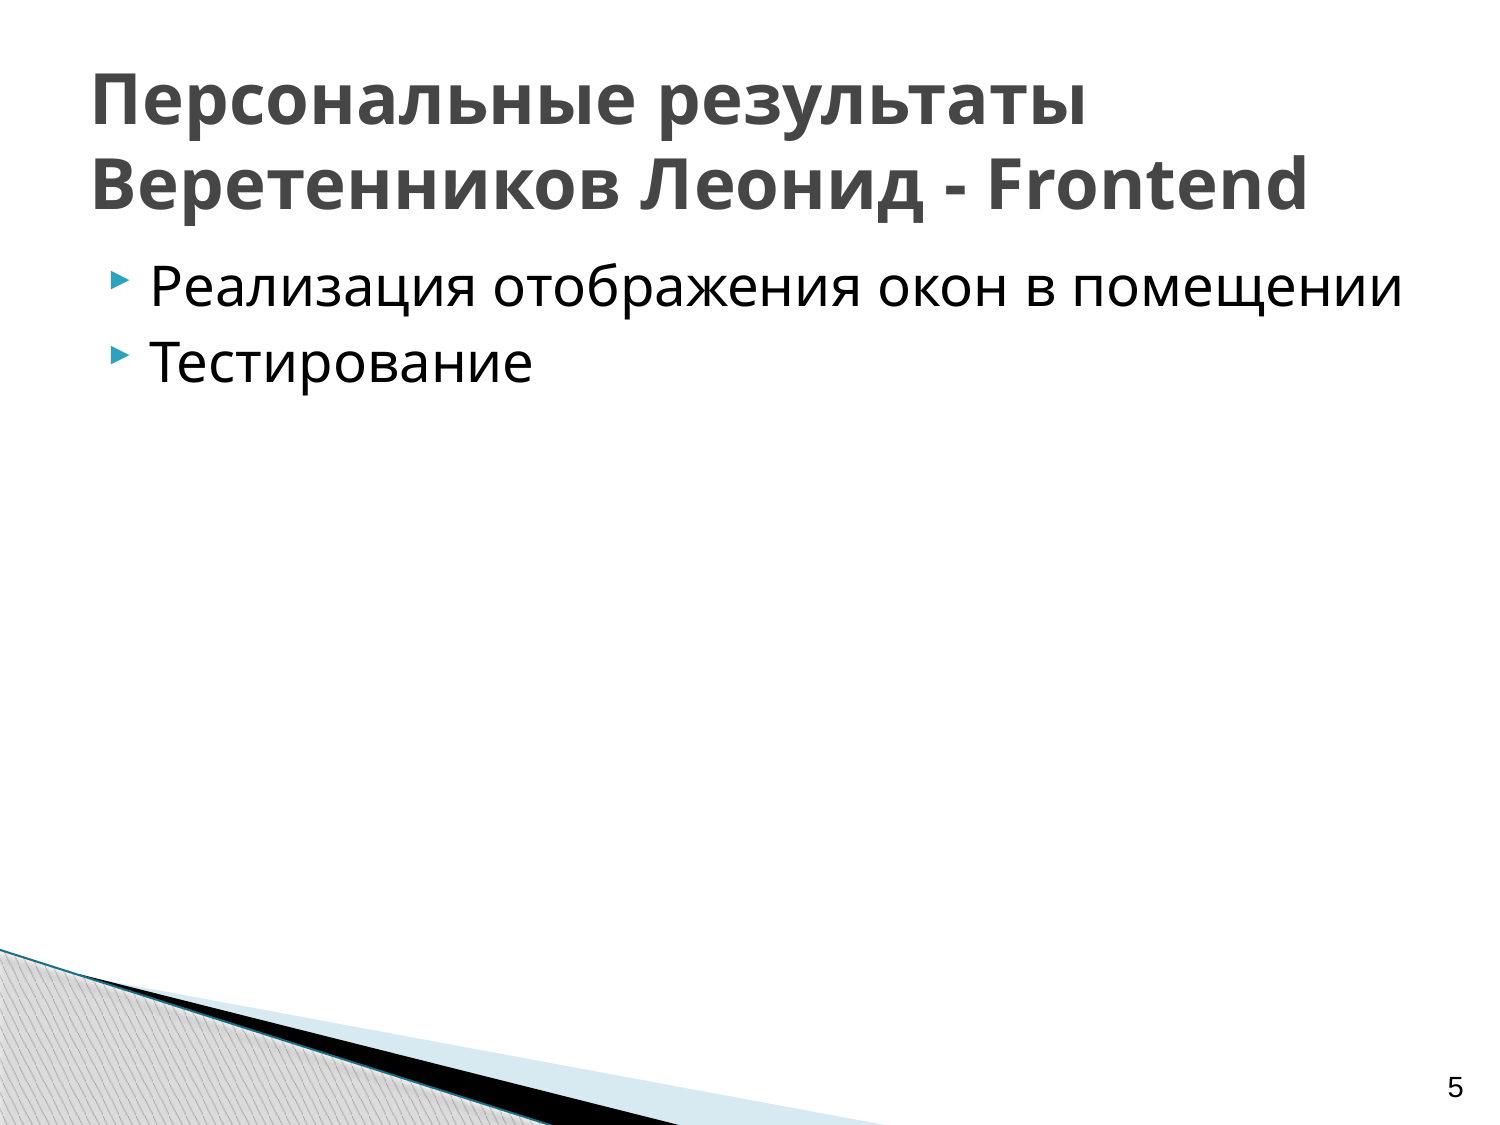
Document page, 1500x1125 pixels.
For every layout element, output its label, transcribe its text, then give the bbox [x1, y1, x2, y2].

slide_number 5 [1400, 1051, 1479, 1112]
title Персональные результаты Веретенников Леонид - Frontend [75, 45, 1425, 233]
list Реализация отображения окон в помещении Тестирование [75, 243, 1425, 986]
